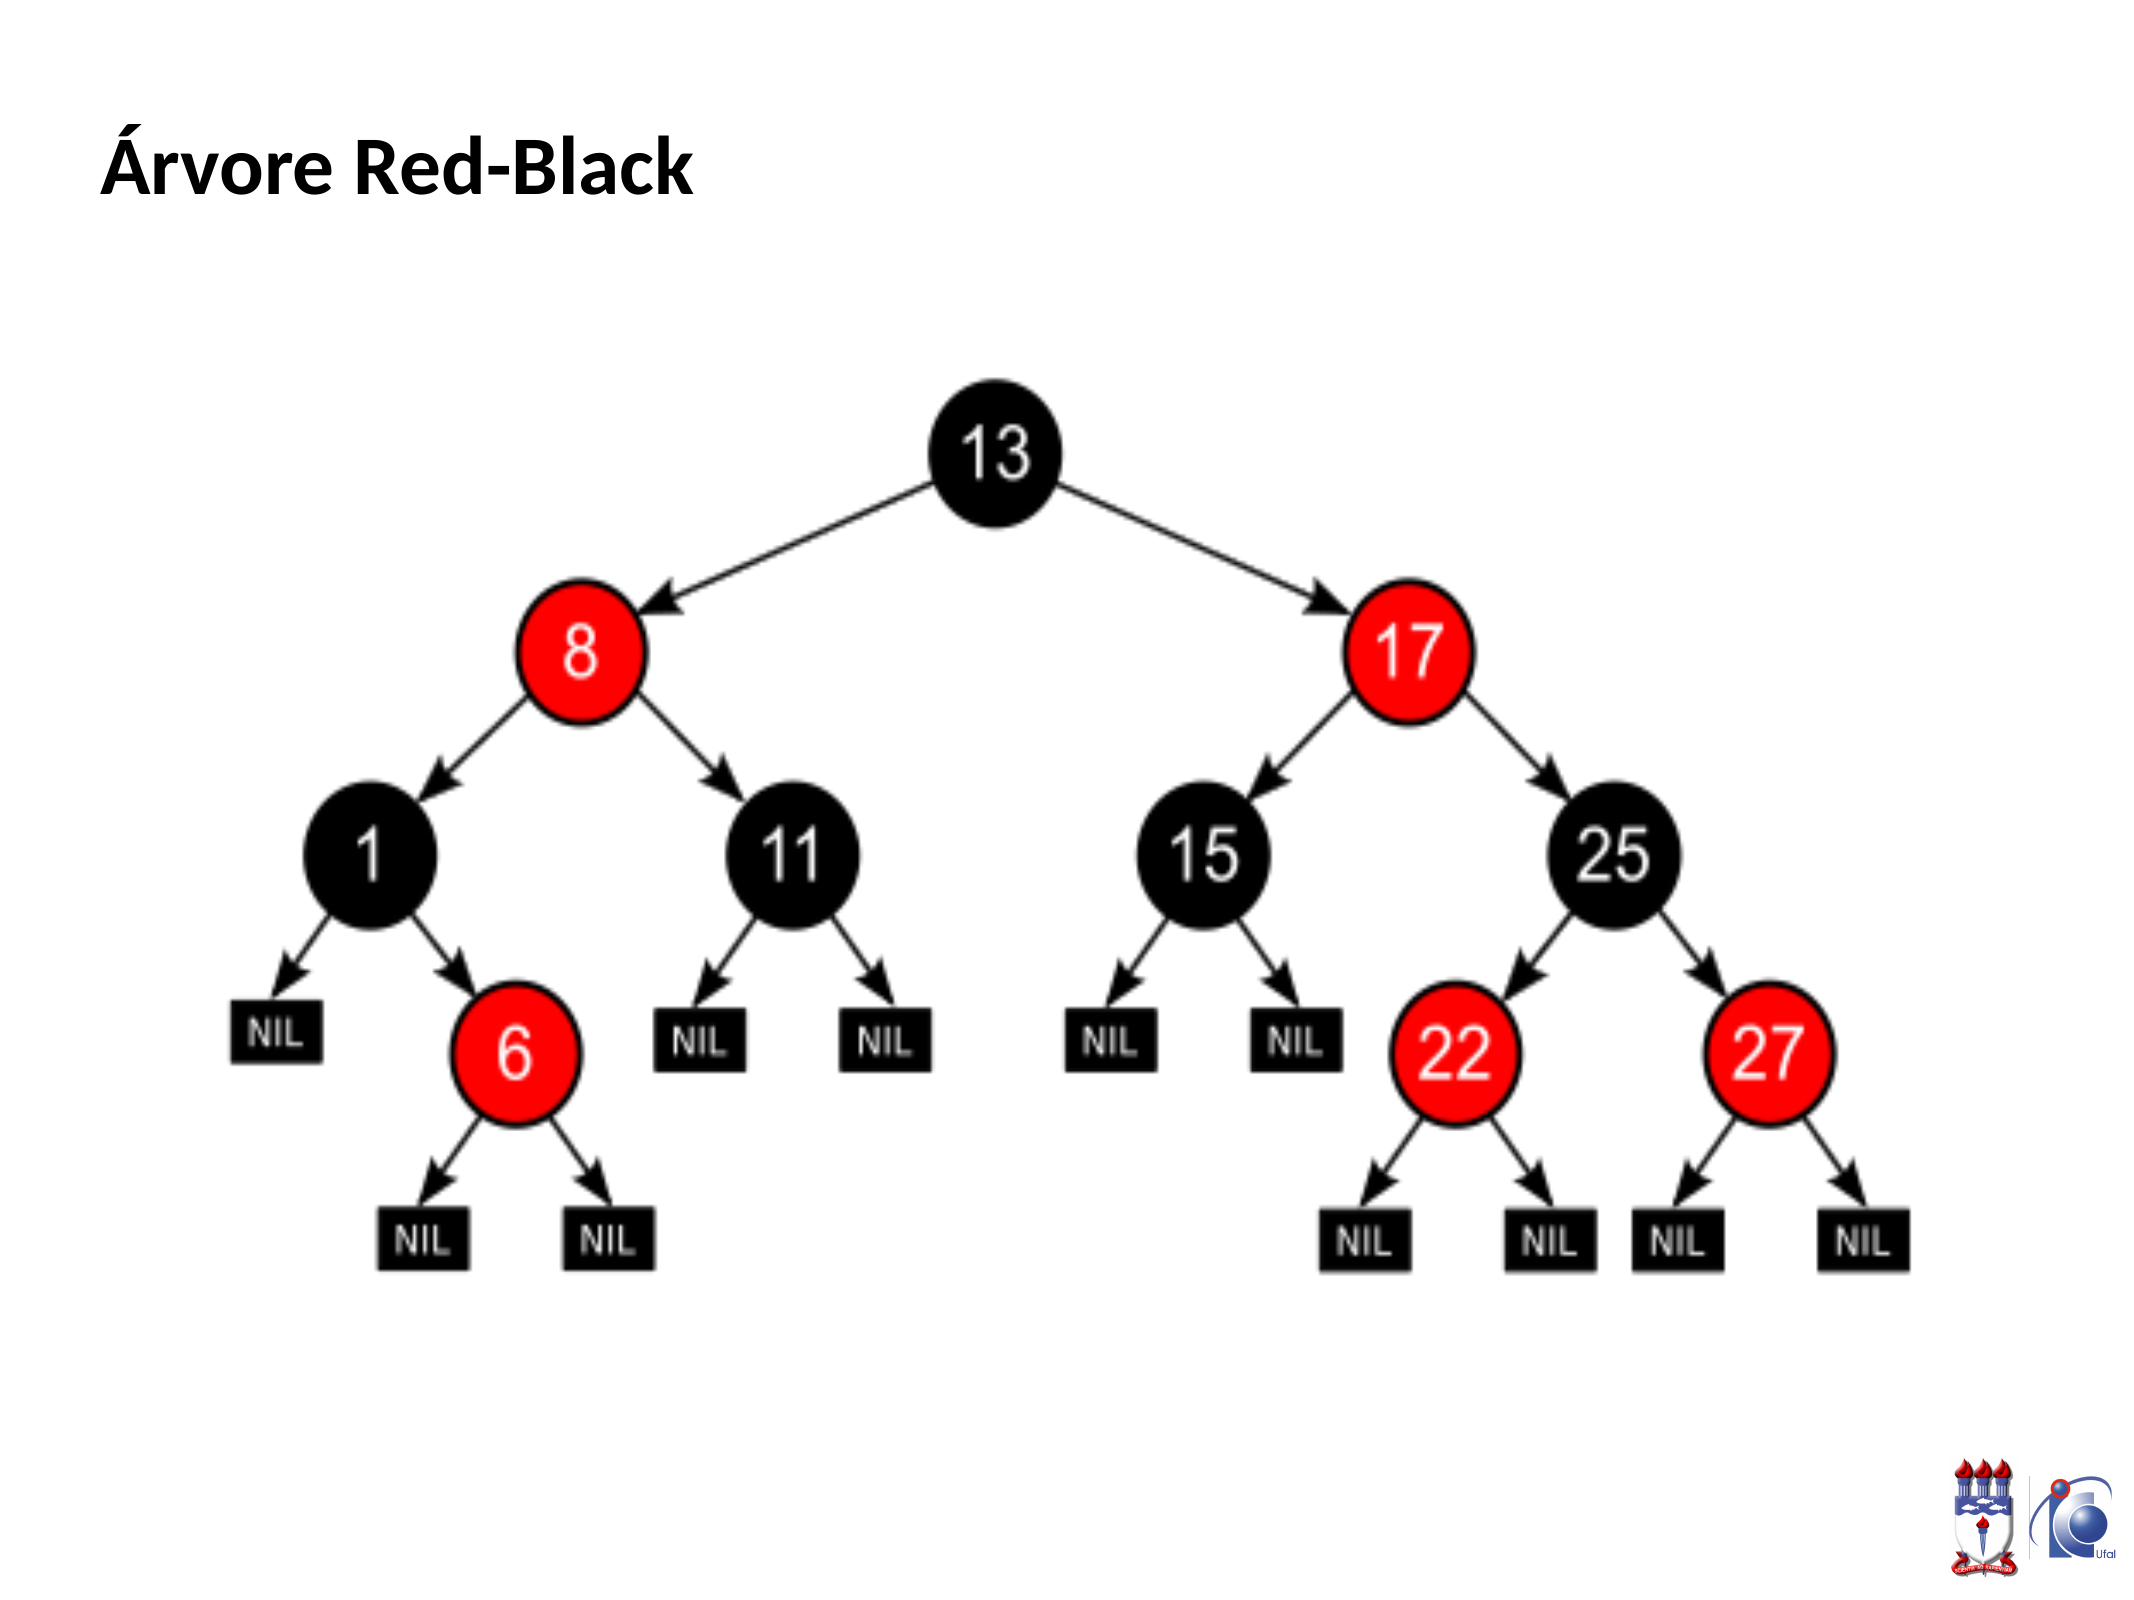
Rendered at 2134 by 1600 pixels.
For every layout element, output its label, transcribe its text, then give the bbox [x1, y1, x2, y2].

picture [2028, 1476, 2116, 1559]
title Árvore Red-Black [92, 72, 2042, 250]
picture [208, 361, 1925, 1295]
picture [1948, 1456, 2019, 1579]
